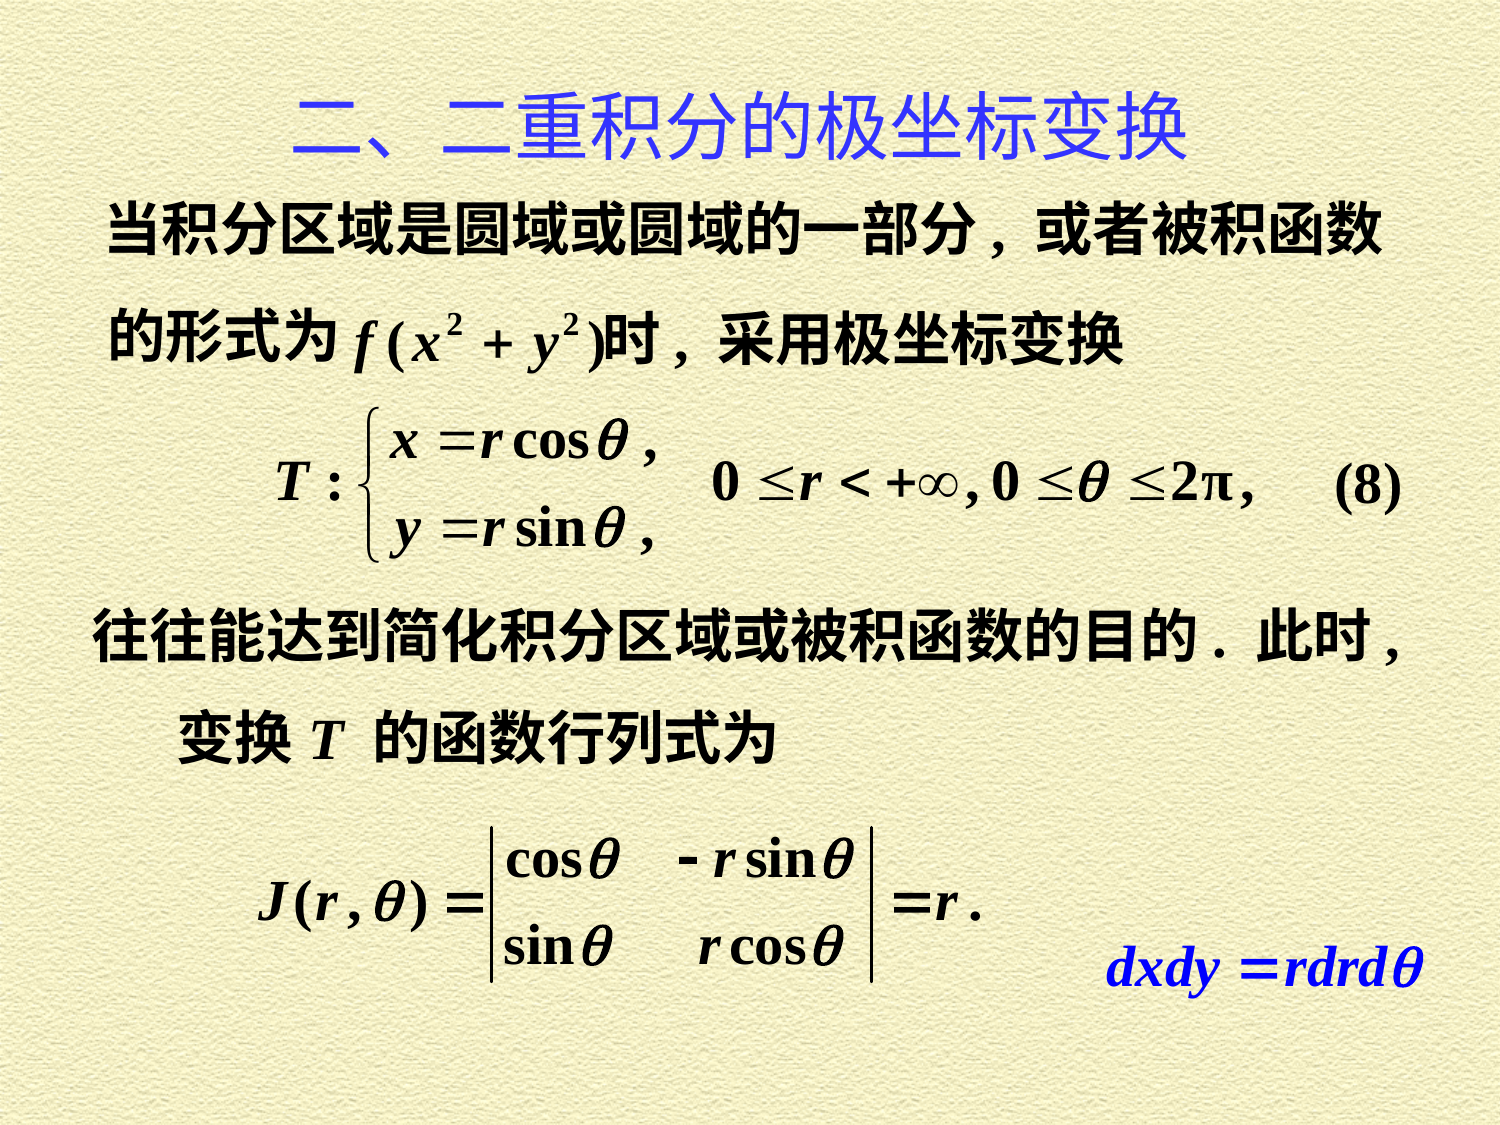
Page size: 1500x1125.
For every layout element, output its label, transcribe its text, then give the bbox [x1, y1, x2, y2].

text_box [253, 822, 984, 987]
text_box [273, 402, 1418, 570]
text_box 变换 T 的函数行列式为 [161, 693, 915, 779]
text_box 二、二重积分的极坐标变换 [274, 71, 1222, 177]
text_box 当积分区域是圆域或圆域的一部分, 或者被积函数 [88, 184, 1413, 270]
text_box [1104, 940, 1430, 1005]
text_box 往往能达到简化积分区域或被积函数的目的. 此时, [76, 591, 1430, 677]
picture [0, 0, 1500, 1125]
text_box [91, 291, 1128, 381]
